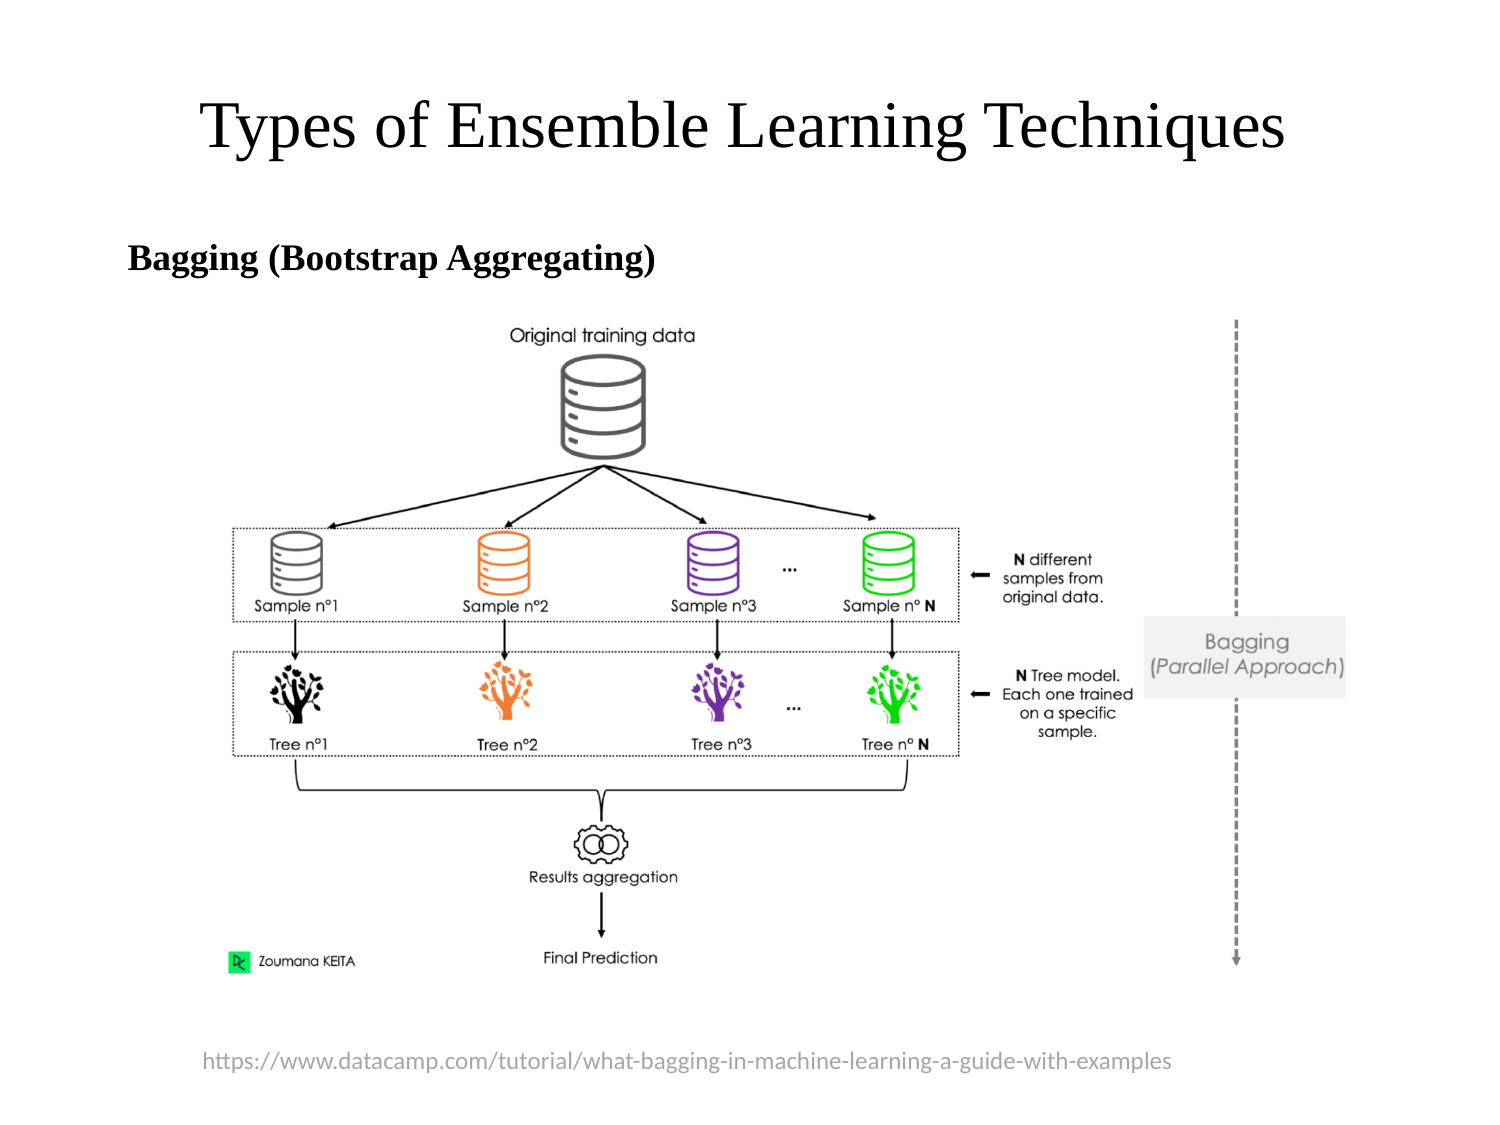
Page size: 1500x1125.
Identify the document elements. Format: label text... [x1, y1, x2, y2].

picture [198, 312, 1355, 999]
subtitle Bagging (Bootstrap Aggregating) [112, 224, 1338, 938]
text_box https://www.datacamp.com/tutorial/what-bagging-in-machine-learning-a-guide-with-examples [187, 1037, 1350, 1083]
title Types of Ensemble Learning Techniques [162, 62, 1325, 179]
